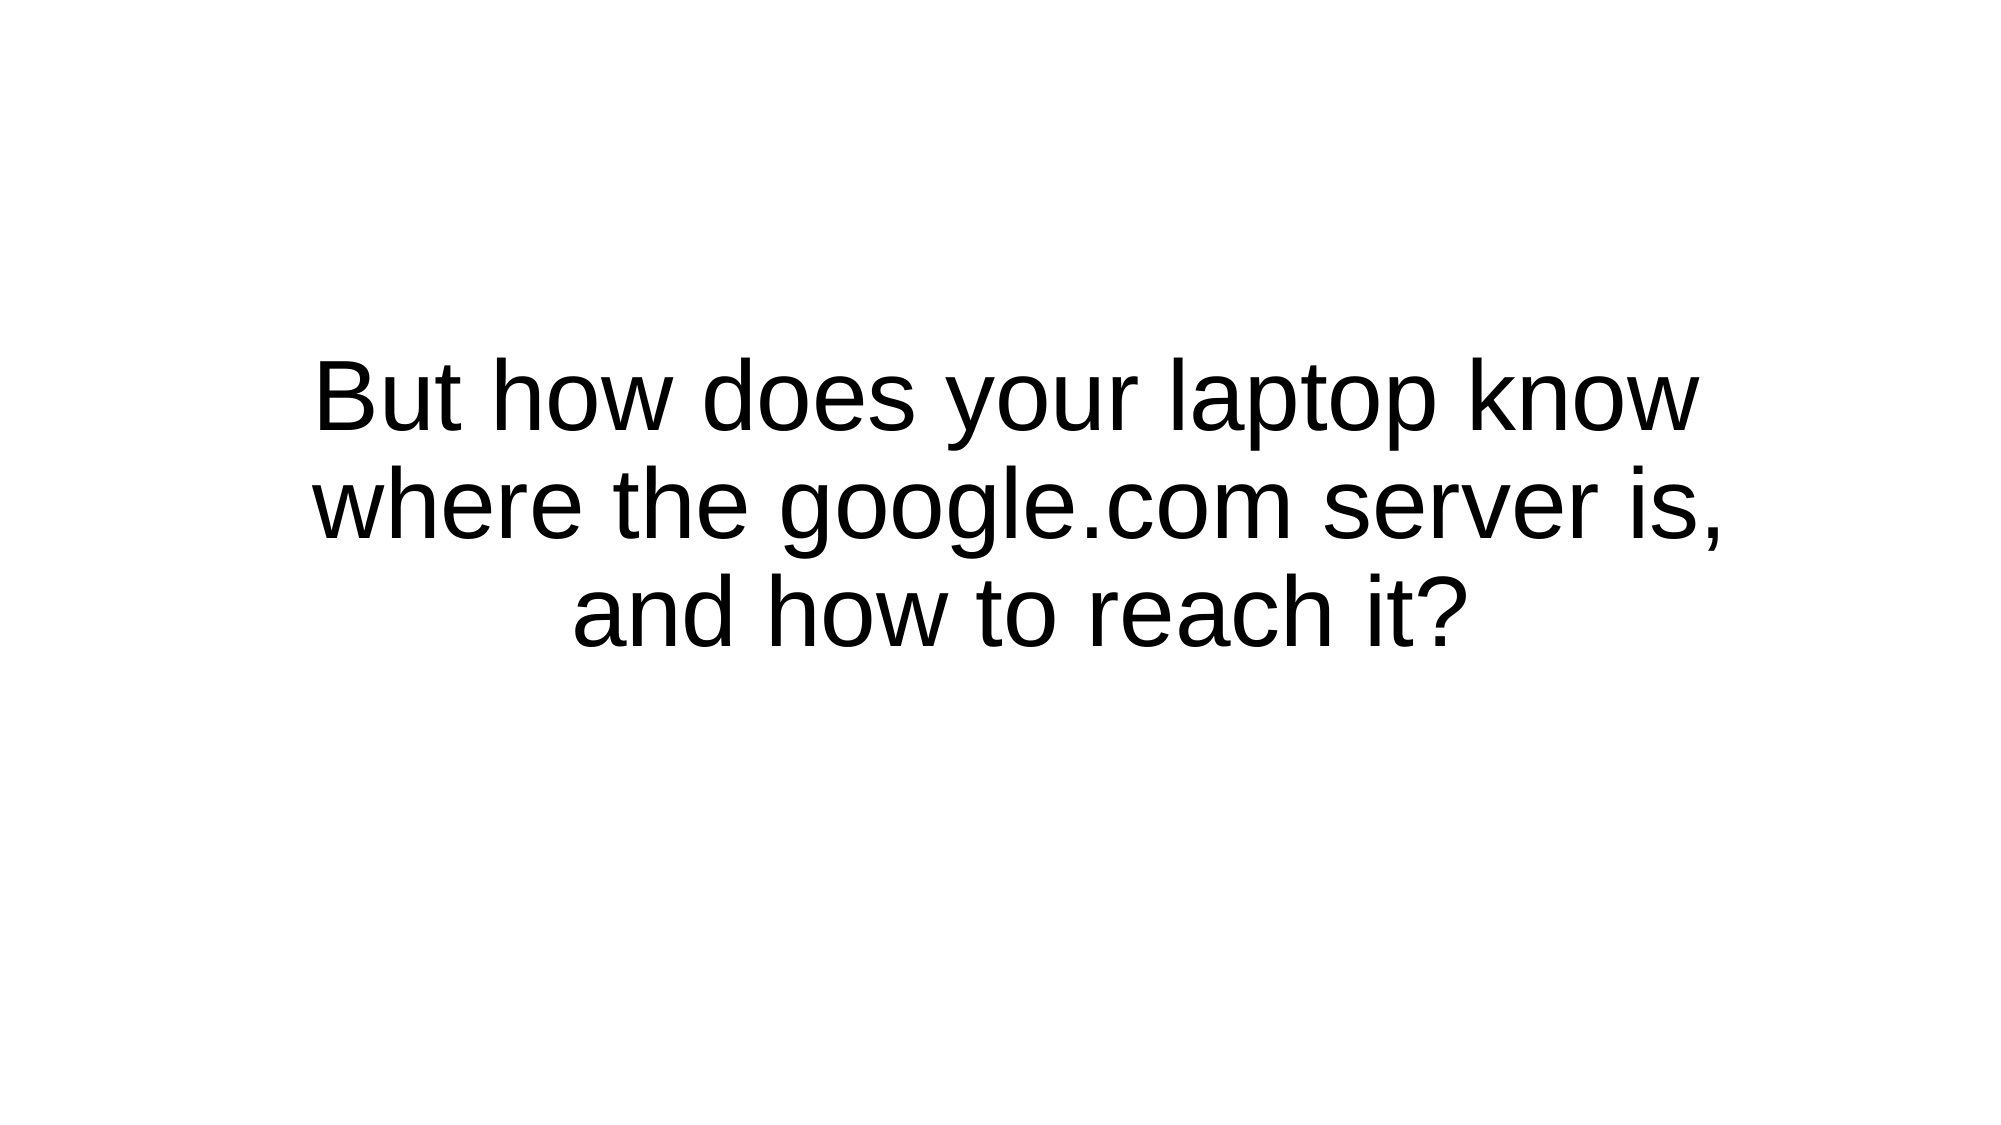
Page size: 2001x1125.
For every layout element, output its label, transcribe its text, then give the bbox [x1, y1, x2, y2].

title But how does your laptop know where the google.com server is, and how to reach it? [158, 404, 1884, 676]
